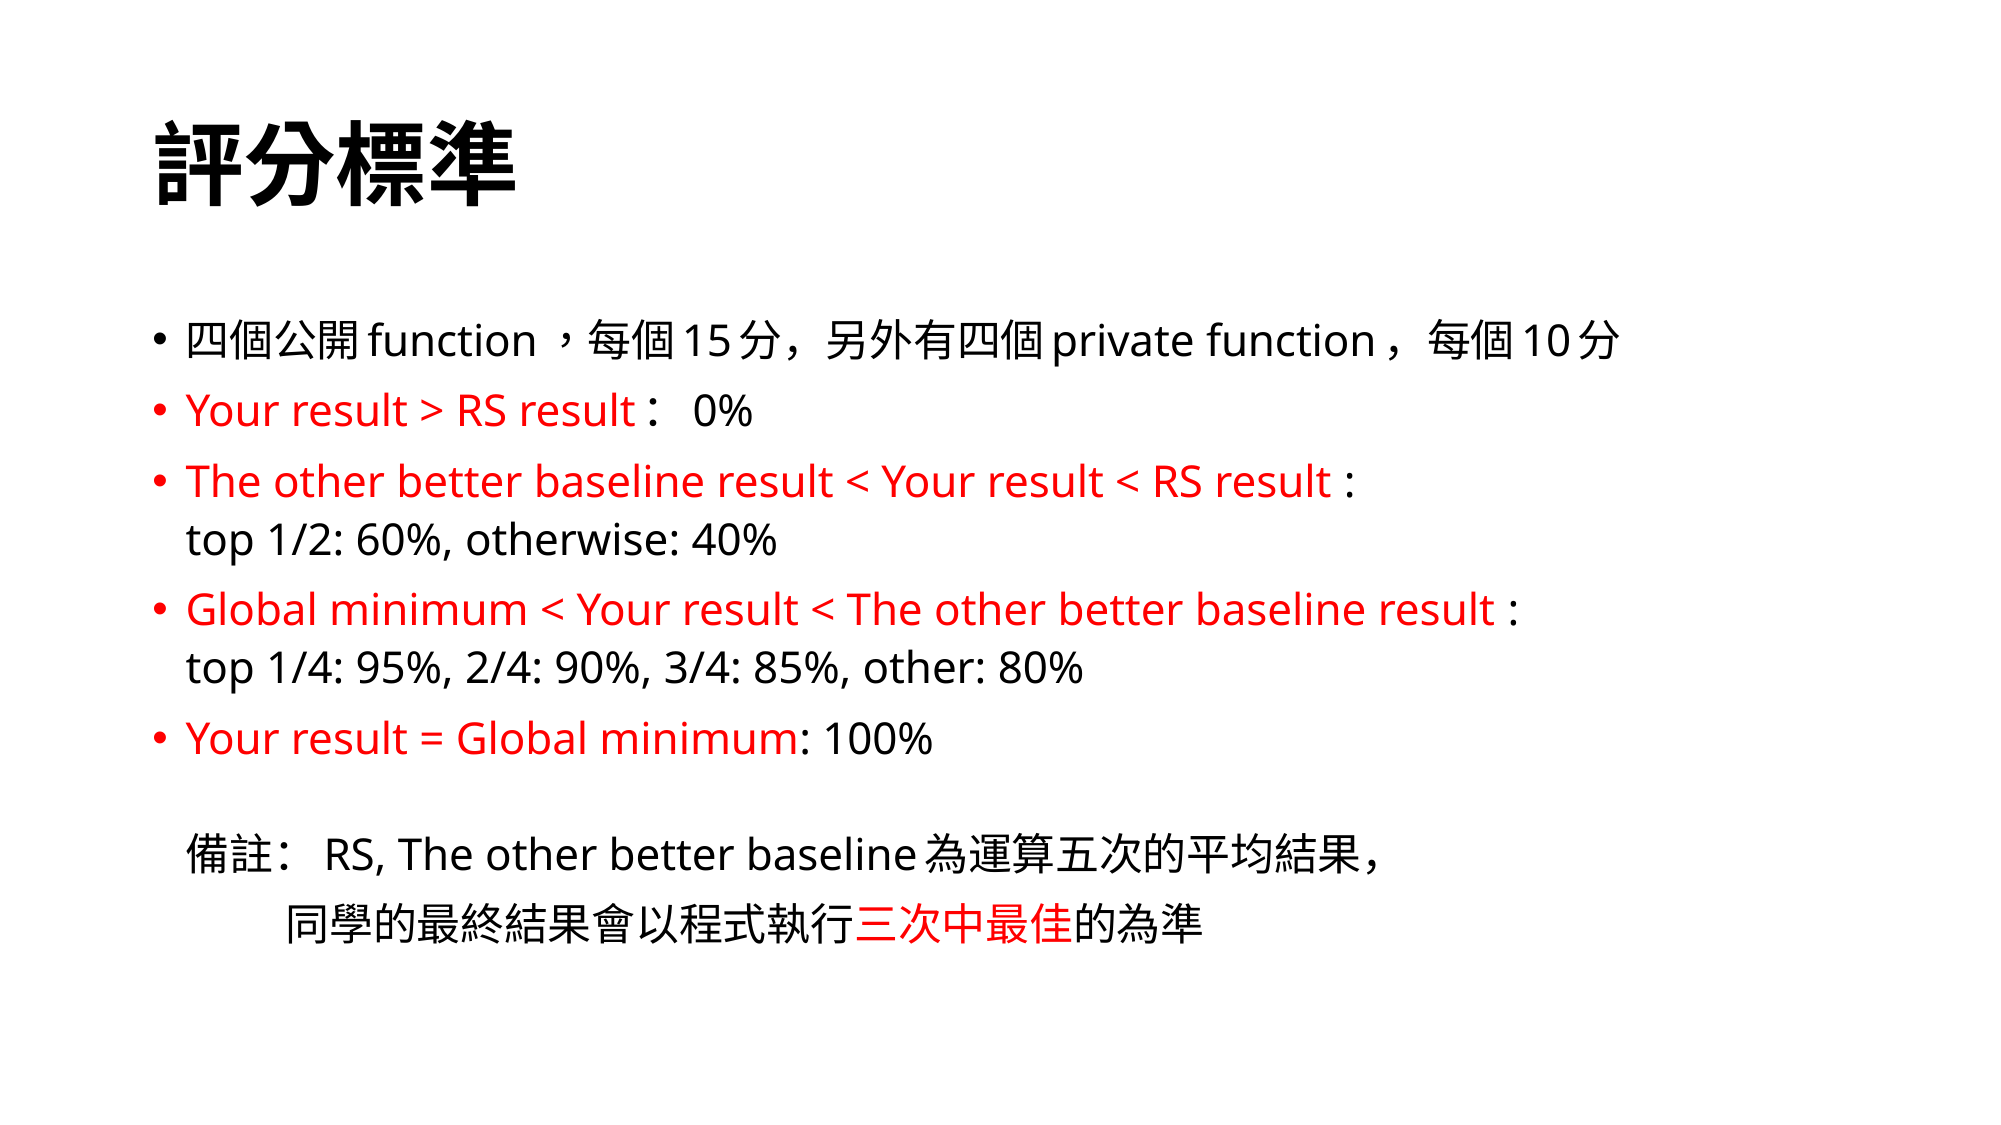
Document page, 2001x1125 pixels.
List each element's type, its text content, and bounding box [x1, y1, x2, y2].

list 四個公開function，每個15分，另外有四個private function，每個10分 Your result > RS result：0% The other better baseline result < Your result < RS result : top 1/2: 60%, otherwise: 40% Global minimum < Your result < The other better baseline result : top 1/4: 95%, 2/4: 90%, 3/4: 85%, other: 80% Your result = Global minimum: 100% 備註：RS, The other better baseline為運算五次的平均結果， 同學的最終結果會以程式執行三次中最佳的為準 [137, 299, 1863, 1014]
title 評分標準 [137, 59, 1863, 278]
